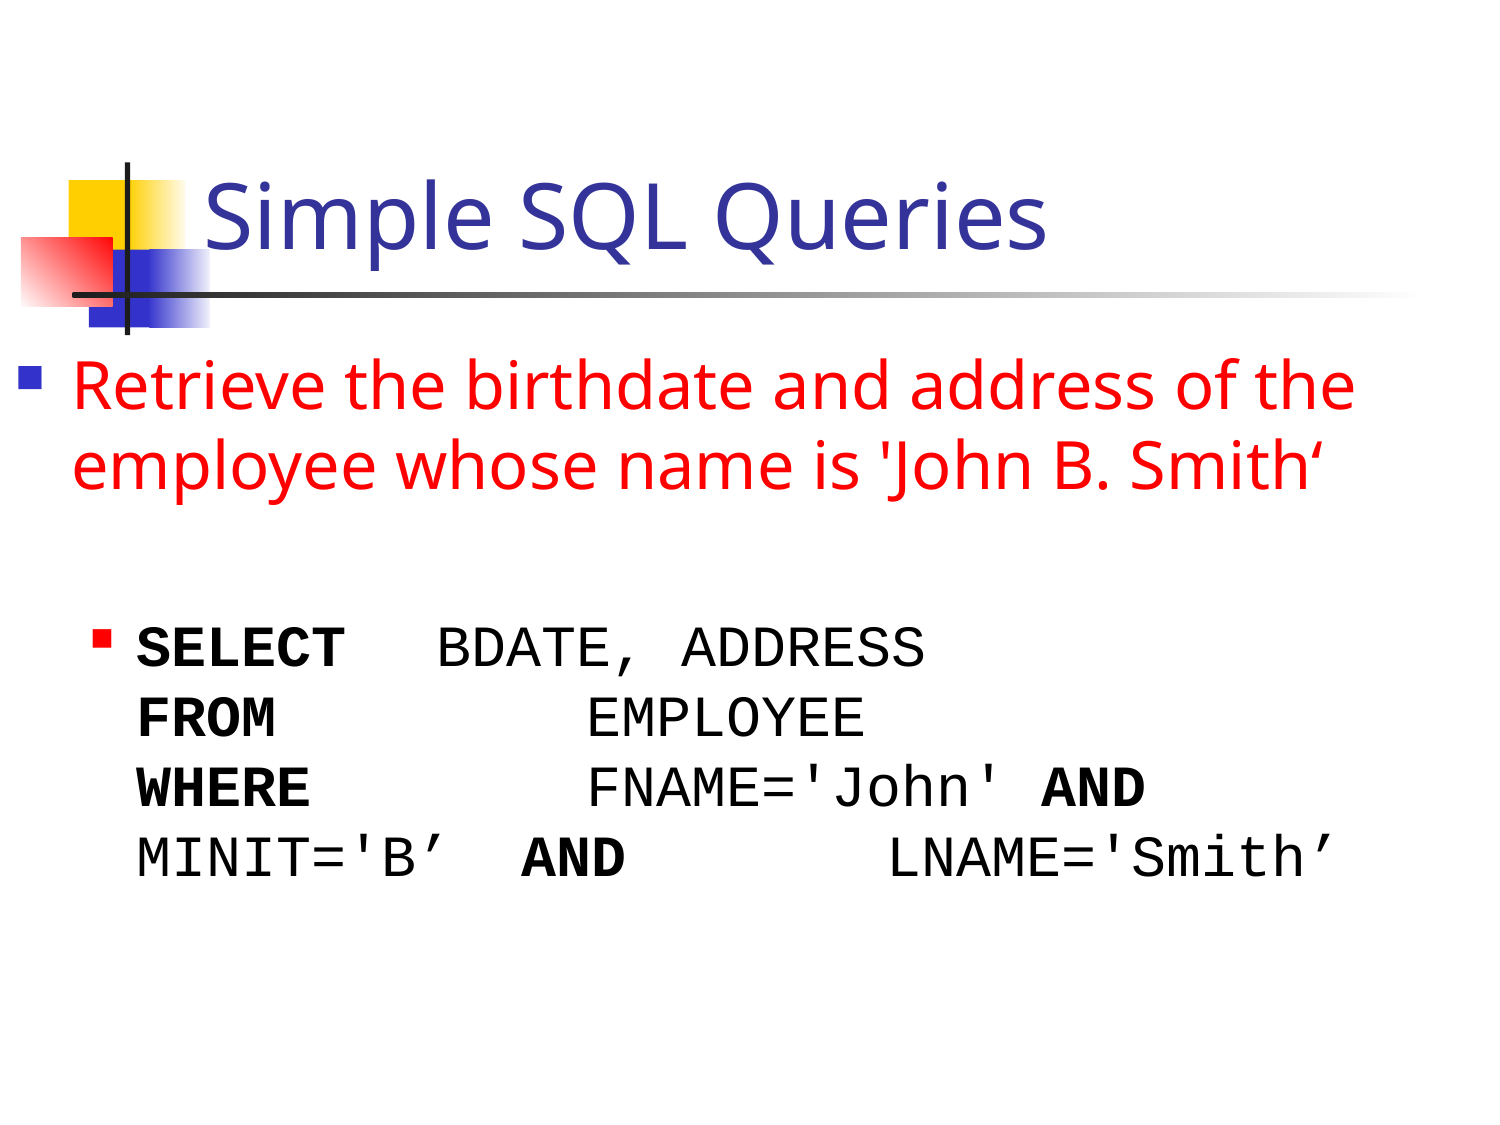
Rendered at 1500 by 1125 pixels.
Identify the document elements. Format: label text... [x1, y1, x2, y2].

title Simple SQL Queries [188, 34, 1468, 276]
list Retrieve the birthdate and address of the employee whose name is 'John B. Smith‘ SELECT BDATE, ADDRESS FROM EMPLOYEE WHERE FNAME='John' AND MINIT='B’ AND LNAME='Smith’ [0, 335, 1500, 1125]
